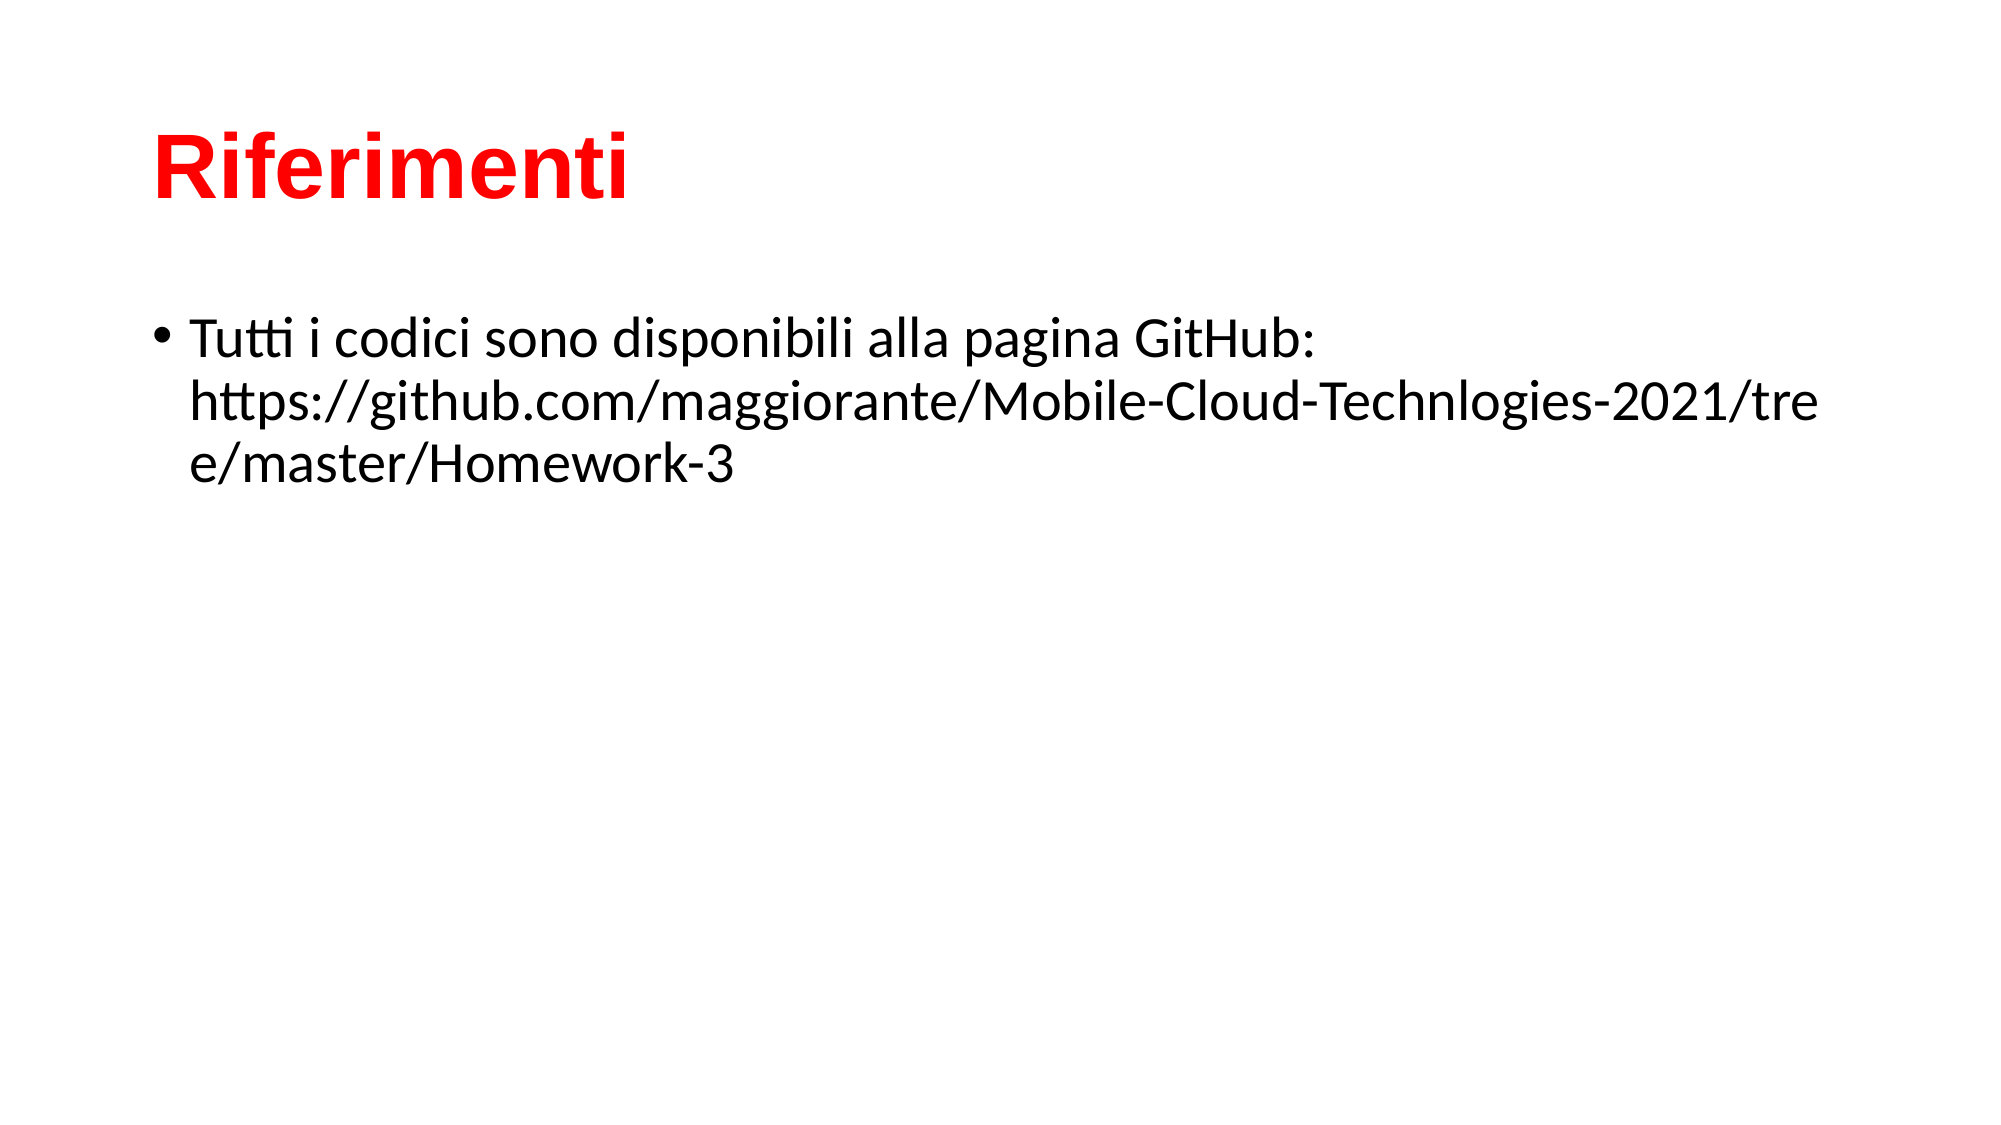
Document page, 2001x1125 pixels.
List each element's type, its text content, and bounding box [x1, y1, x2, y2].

title Riferimenti [137, 59, 1863, 278]
list Tutti i codici sono disponibili alla pagina GitHub: https://github.com/maggiorante/Mobile-Cloud-Technlogies-2021/tree/master/Homework-3 [137, 299, 1863, 1014]
